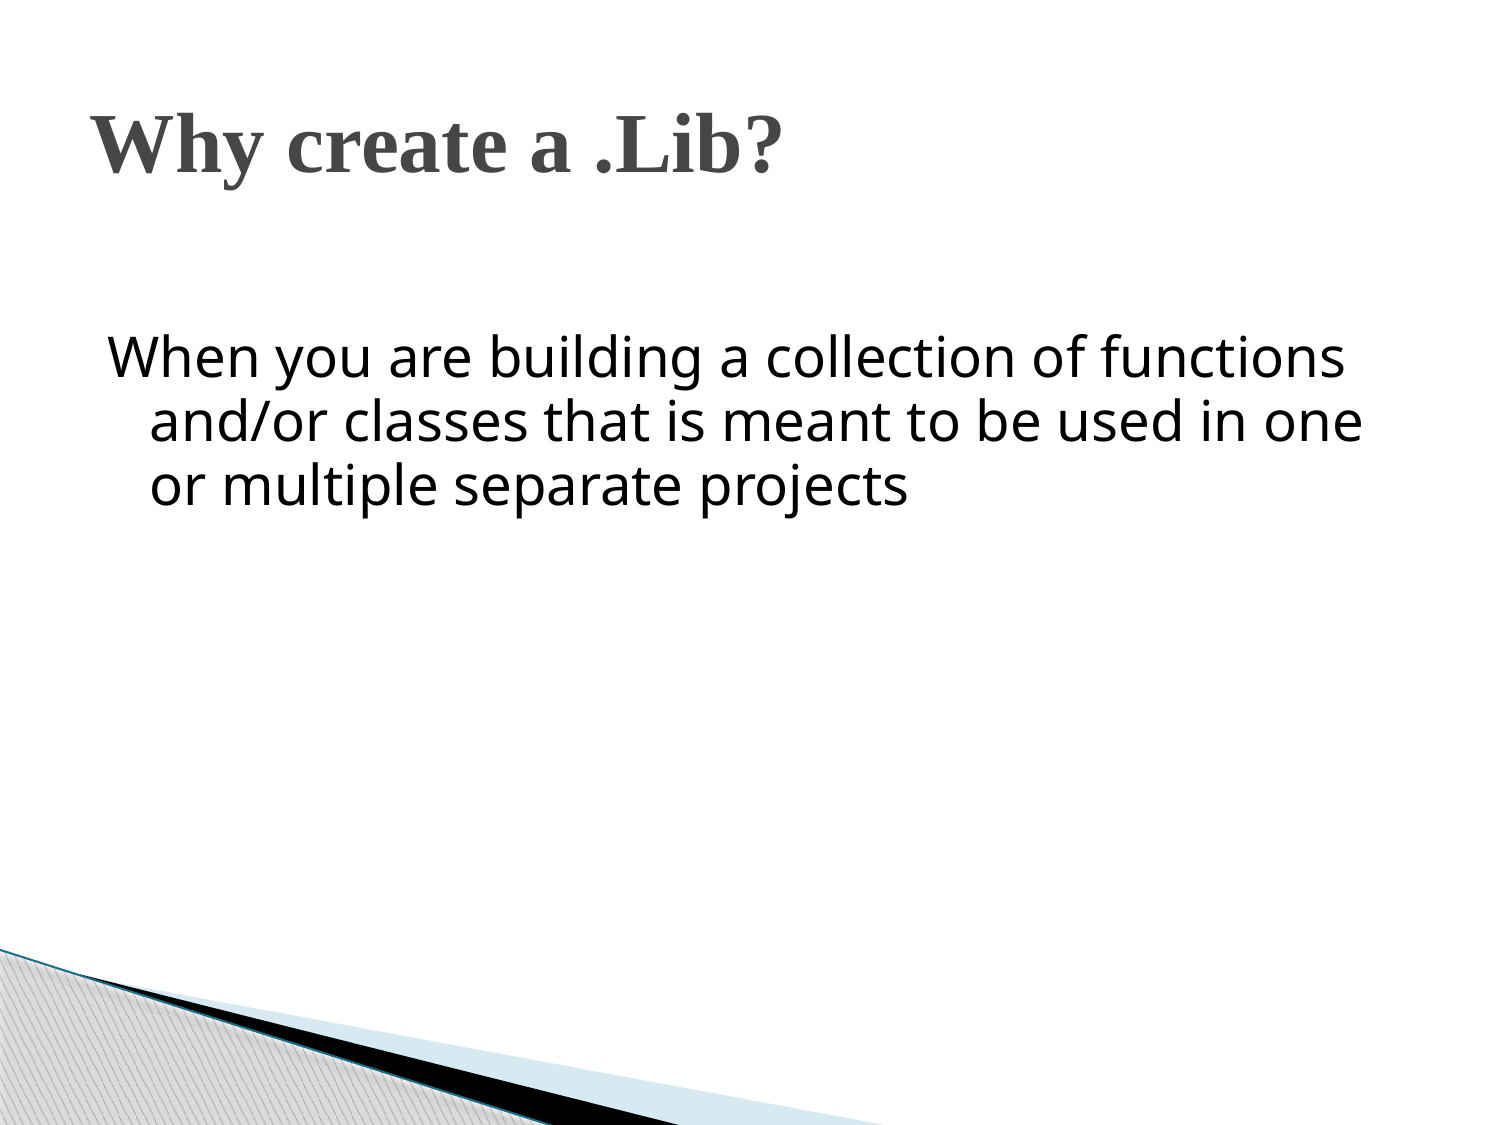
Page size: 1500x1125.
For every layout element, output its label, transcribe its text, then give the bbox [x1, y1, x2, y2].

list When you are building a collection of functions and/or classes that is meant to be used in one or multiple separate projects [75, 243, 1425, 986]
title Why create a .Lib? [75, 45, 1425, 233]
